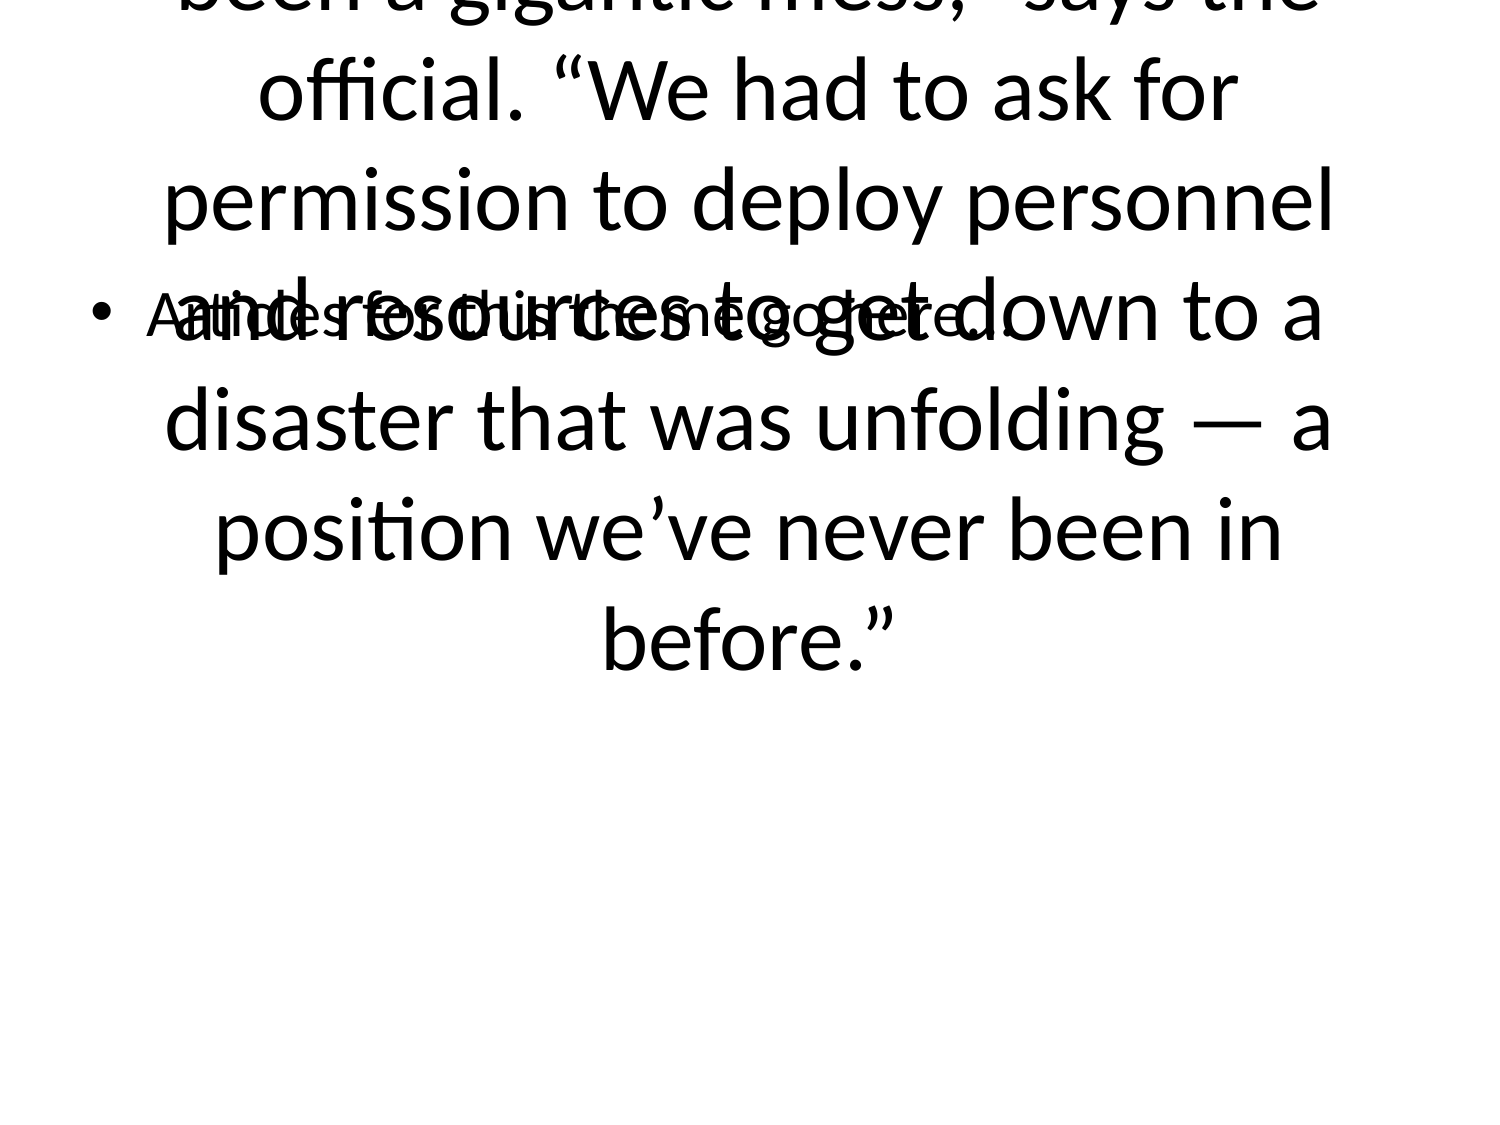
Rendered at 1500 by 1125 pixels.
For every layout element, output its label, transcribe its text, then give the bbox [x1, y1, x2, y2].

title But officials say it has slowed down Fema’s operations, and cite the Texas floods as an example. “It’s been a gigantic mess,” says the official. “We had to ask for permission to deploy personnel and resources to get down to a disaster that was unfolding — a position we’ve never been in before.” [75, 45, 1425, 233]
list Articles for this theme go here... [75, 262, 1425, 1005]
